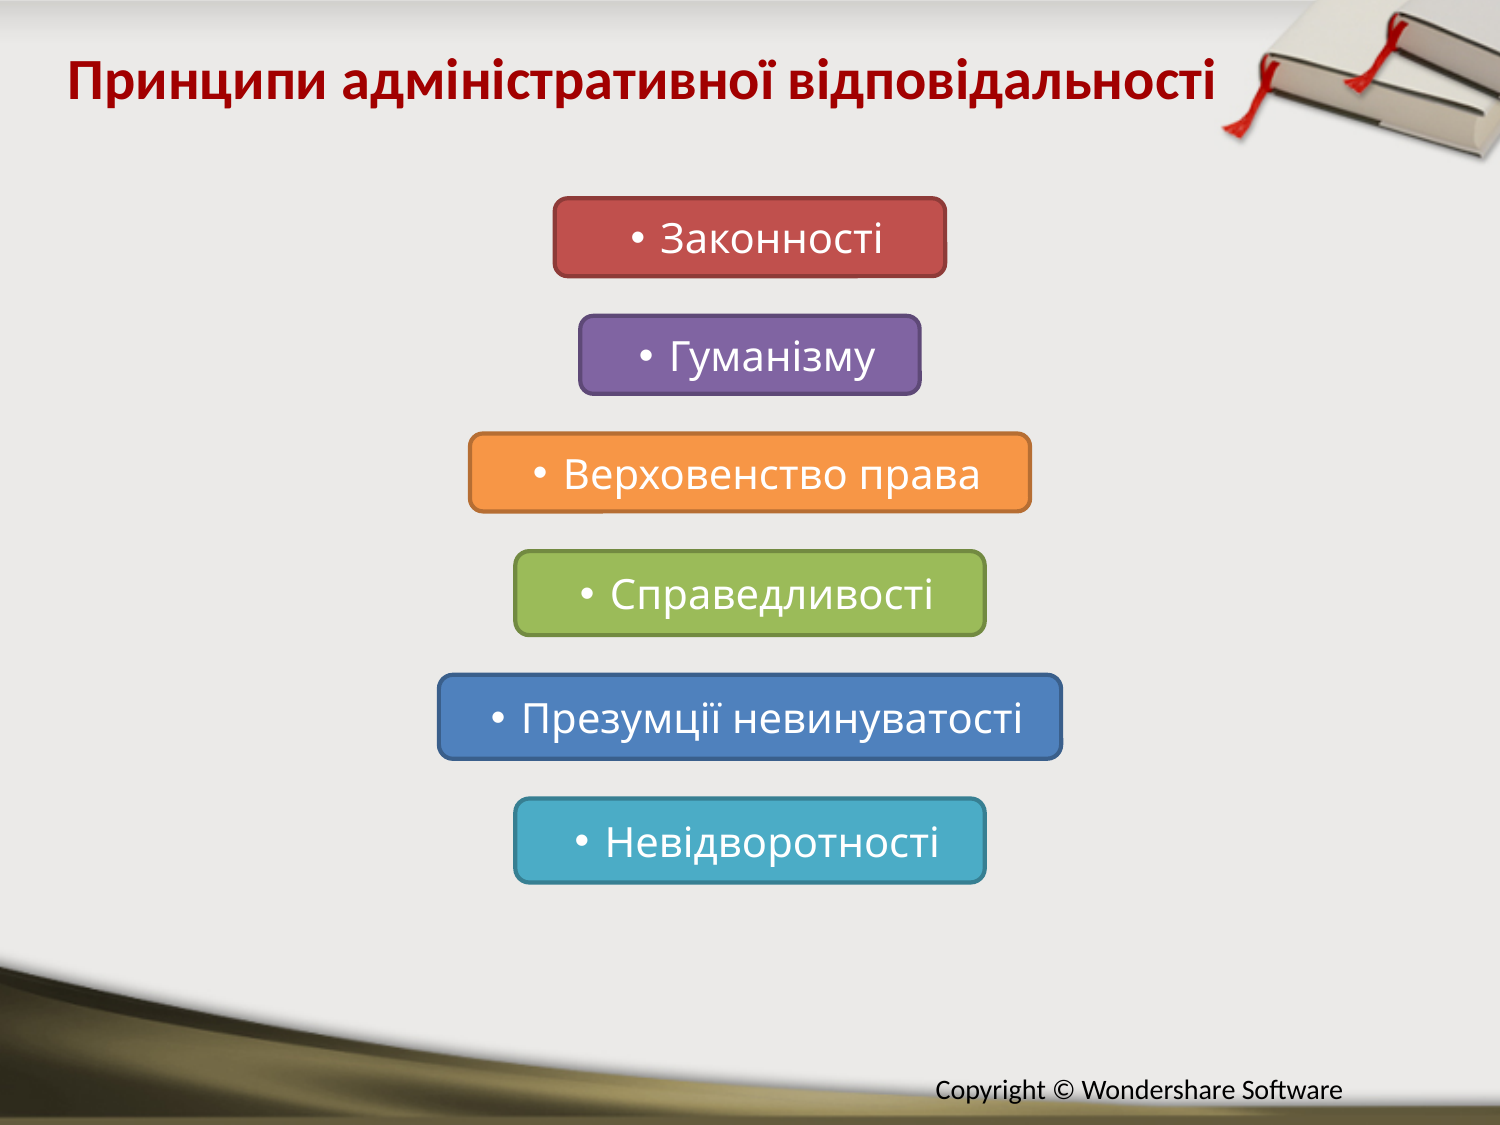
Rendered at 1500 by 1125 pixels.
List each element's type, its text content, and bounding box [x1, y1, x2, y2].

picture [0, 0, 1500, 1125]
text_box Принципи адміністративної відповідальності [0, 24, 1327, 128]
text_box Гуманізму [578, 313, 922, 396]
text_box Презумції невинуватості [436, 672, 1064, 761]
text_box Законності [552, 196, 948, 279]
text_box Невідворотності [513, 796, 987, 885]
text_box Верховенство права [467, 431, 1033, 514]
text_box Справедливості [513, 549, 987, 638]
